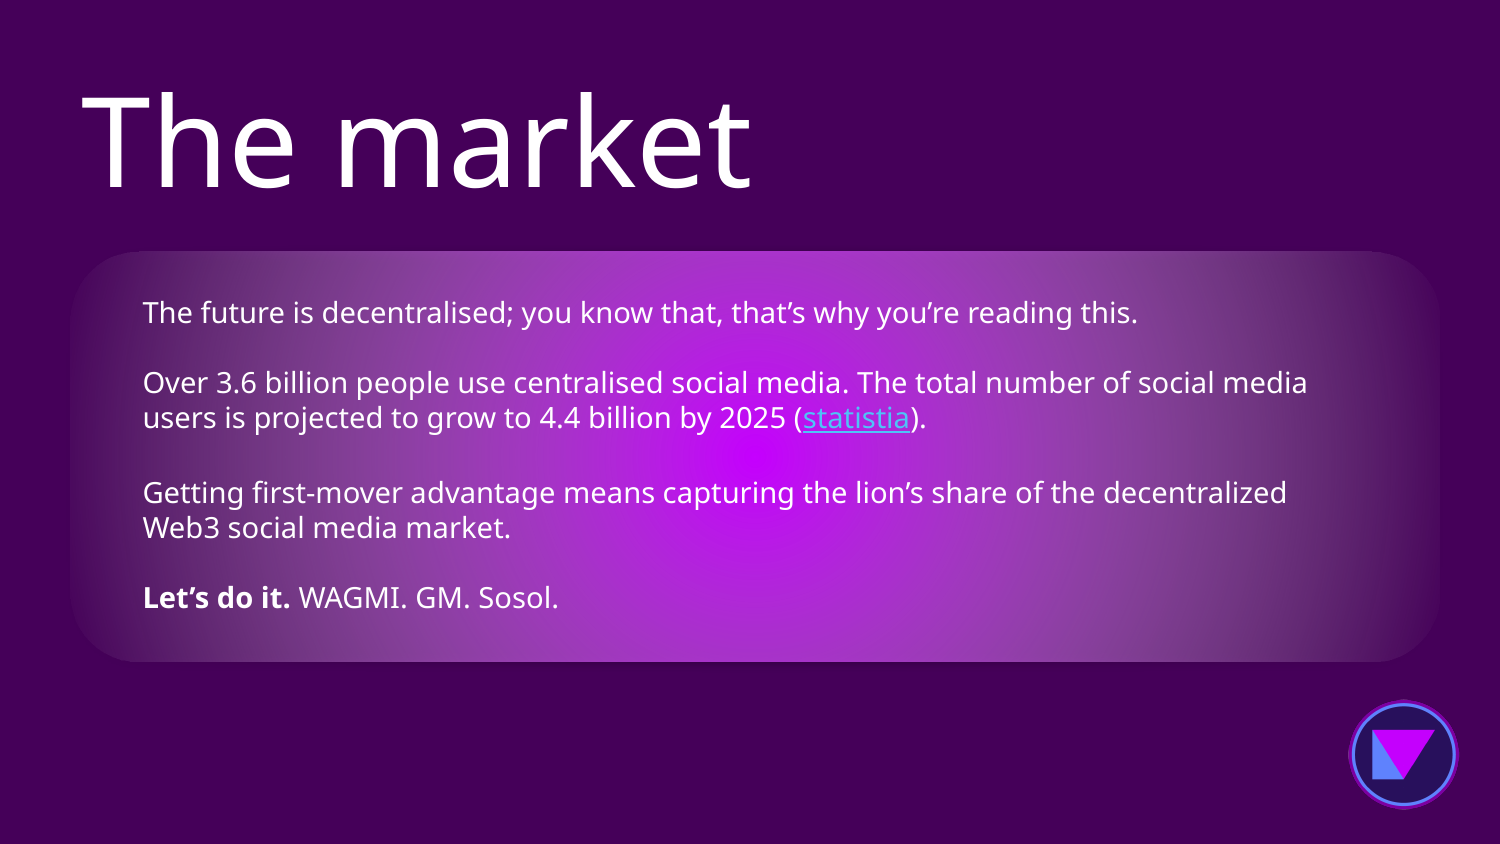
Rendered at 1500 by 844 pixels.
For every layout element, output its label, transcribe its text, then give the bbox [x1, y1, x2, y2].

title The market [66, 56, 1089, 220]
picture [1348, 698, 1460, 810]
text_box [70, 251, 1440, 662]
text_box The future is decentralised; you know that, that’s why you’re reading this. Over 3.6 billion people use centralised social media. The total number of social media users is projected to grow to 4.4 billion by 2025 (statistia). Getting first-mover advantage means capturing the lion’s share of the decentralized Web3 social media market. Let’s do it. WAGMI. GM. Sosol. [127, 279, 1384, 629]
